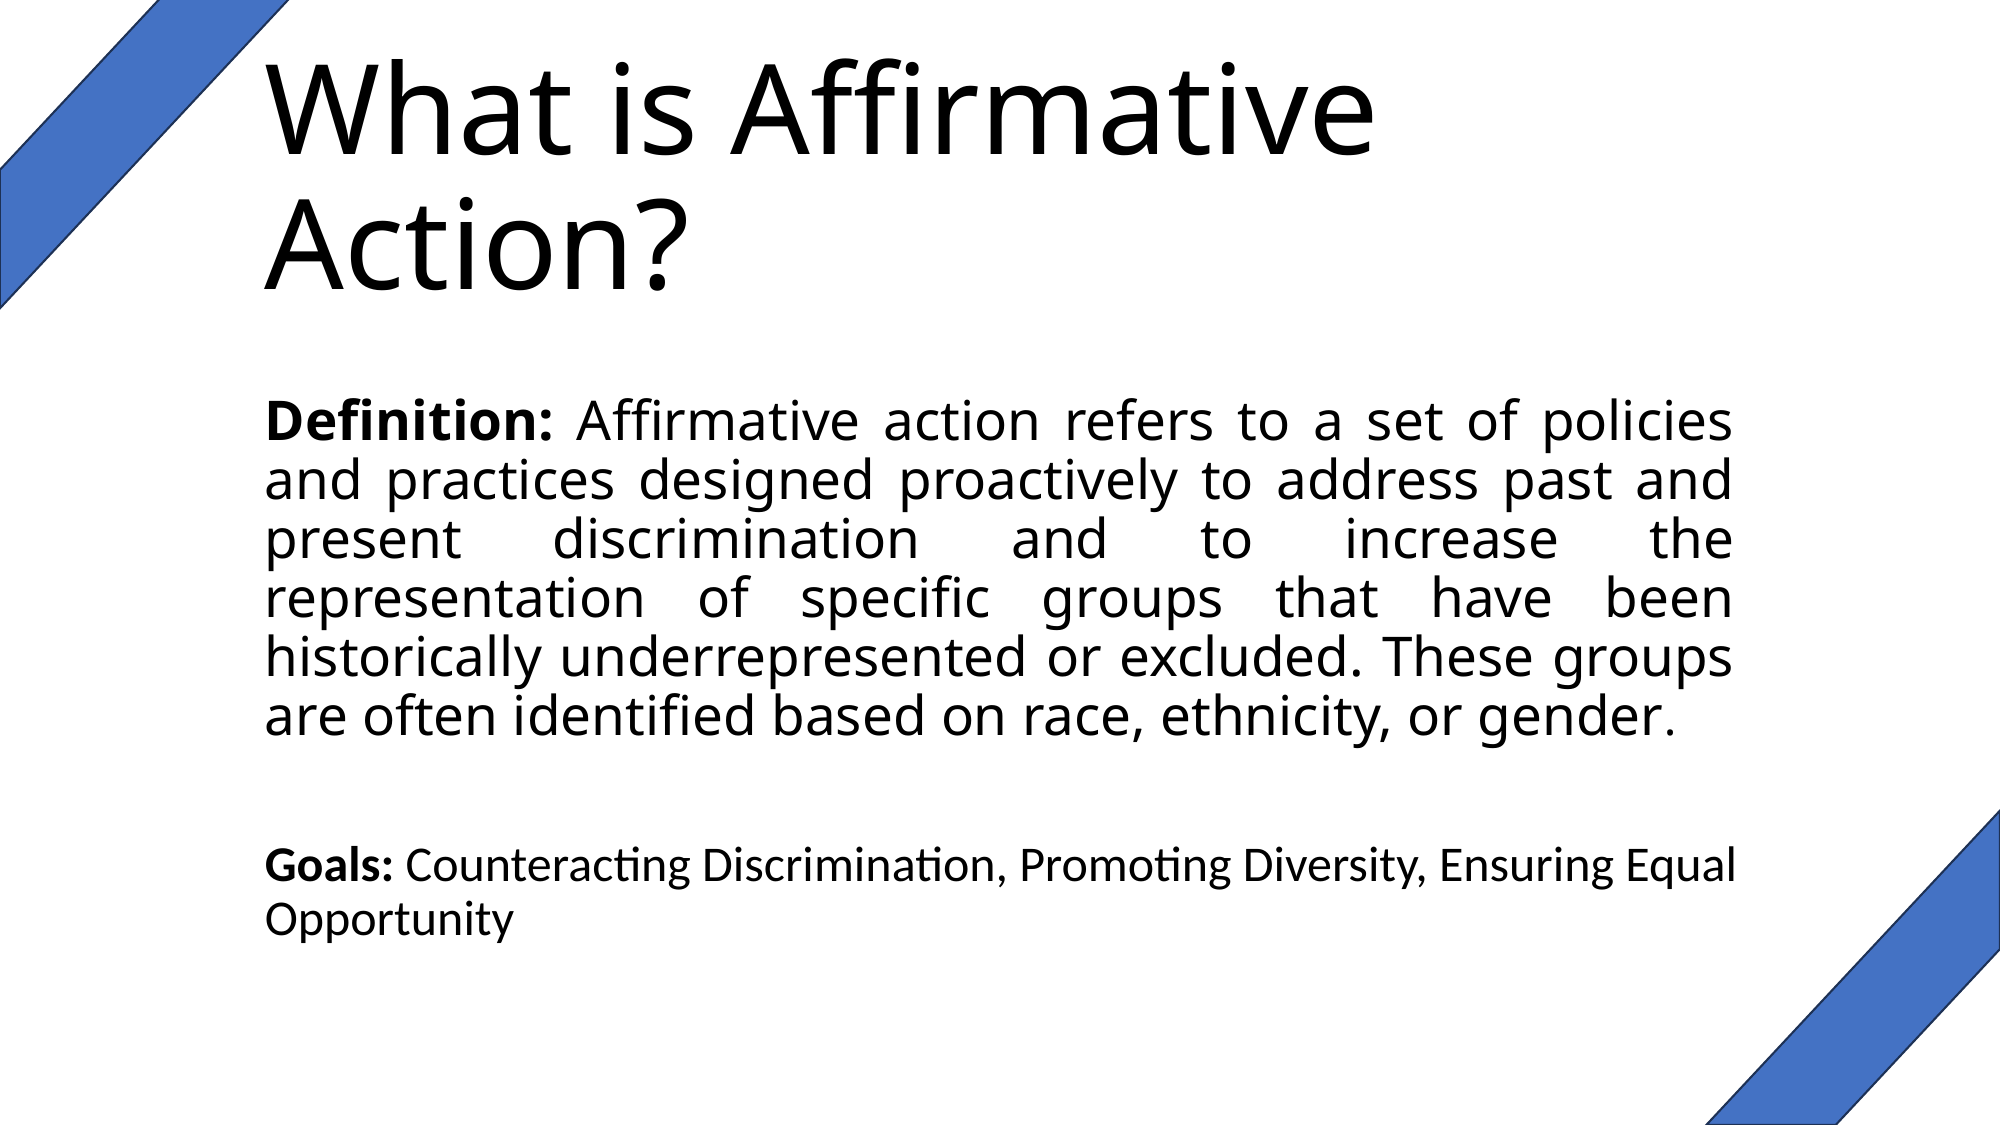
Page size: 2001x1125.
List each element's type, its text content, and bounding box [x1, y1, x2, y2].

text_box Goals: Counteracting Discrimination, Promoting Diversity, Ensuring Equal Opportunity [249, 831, 1797, 1023]
text_box [0, 0, 290, 310]
subtitle Definition: Affirmative action refers to a set of policies and practices designed proactively to address past and present discrimination and to increase the representation of specific groups that have been historically underrepresented or excluded. These groups are often identified based on race, ethnicity, or gender. [249, 385, 1750, 790]
title What is Affirmative Action? [249, 167, 1750, 324]
text_box [1704, 809, 2000, 1125]
